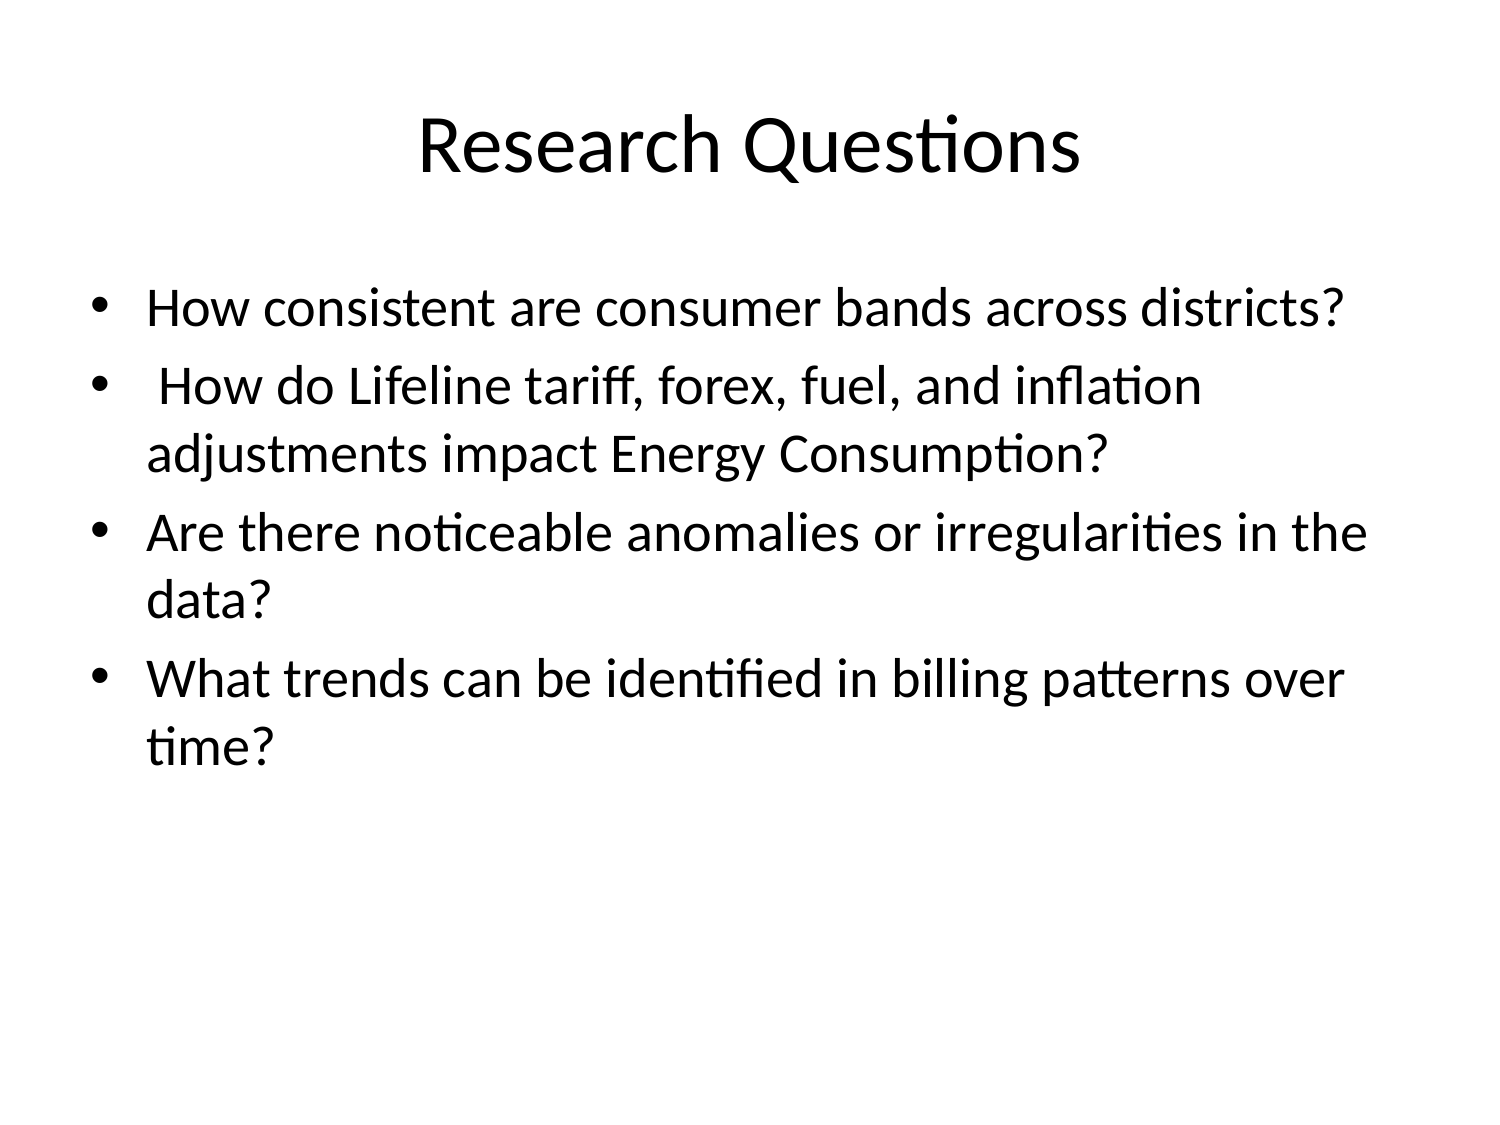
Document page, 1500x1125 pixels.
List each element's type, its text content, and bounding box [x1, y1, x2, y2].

list How consistent are consumer bands across districts? How do Lifeline tariff, forex, fuel, and inflation adjustments impact Energy Consumption? Are there noticeable anomalies or irregularities in the data? What trends can be identified in billing patterns over time? [75, 262, 1425, 1005]
title Research Questions [75, 45, 1425, 233]
